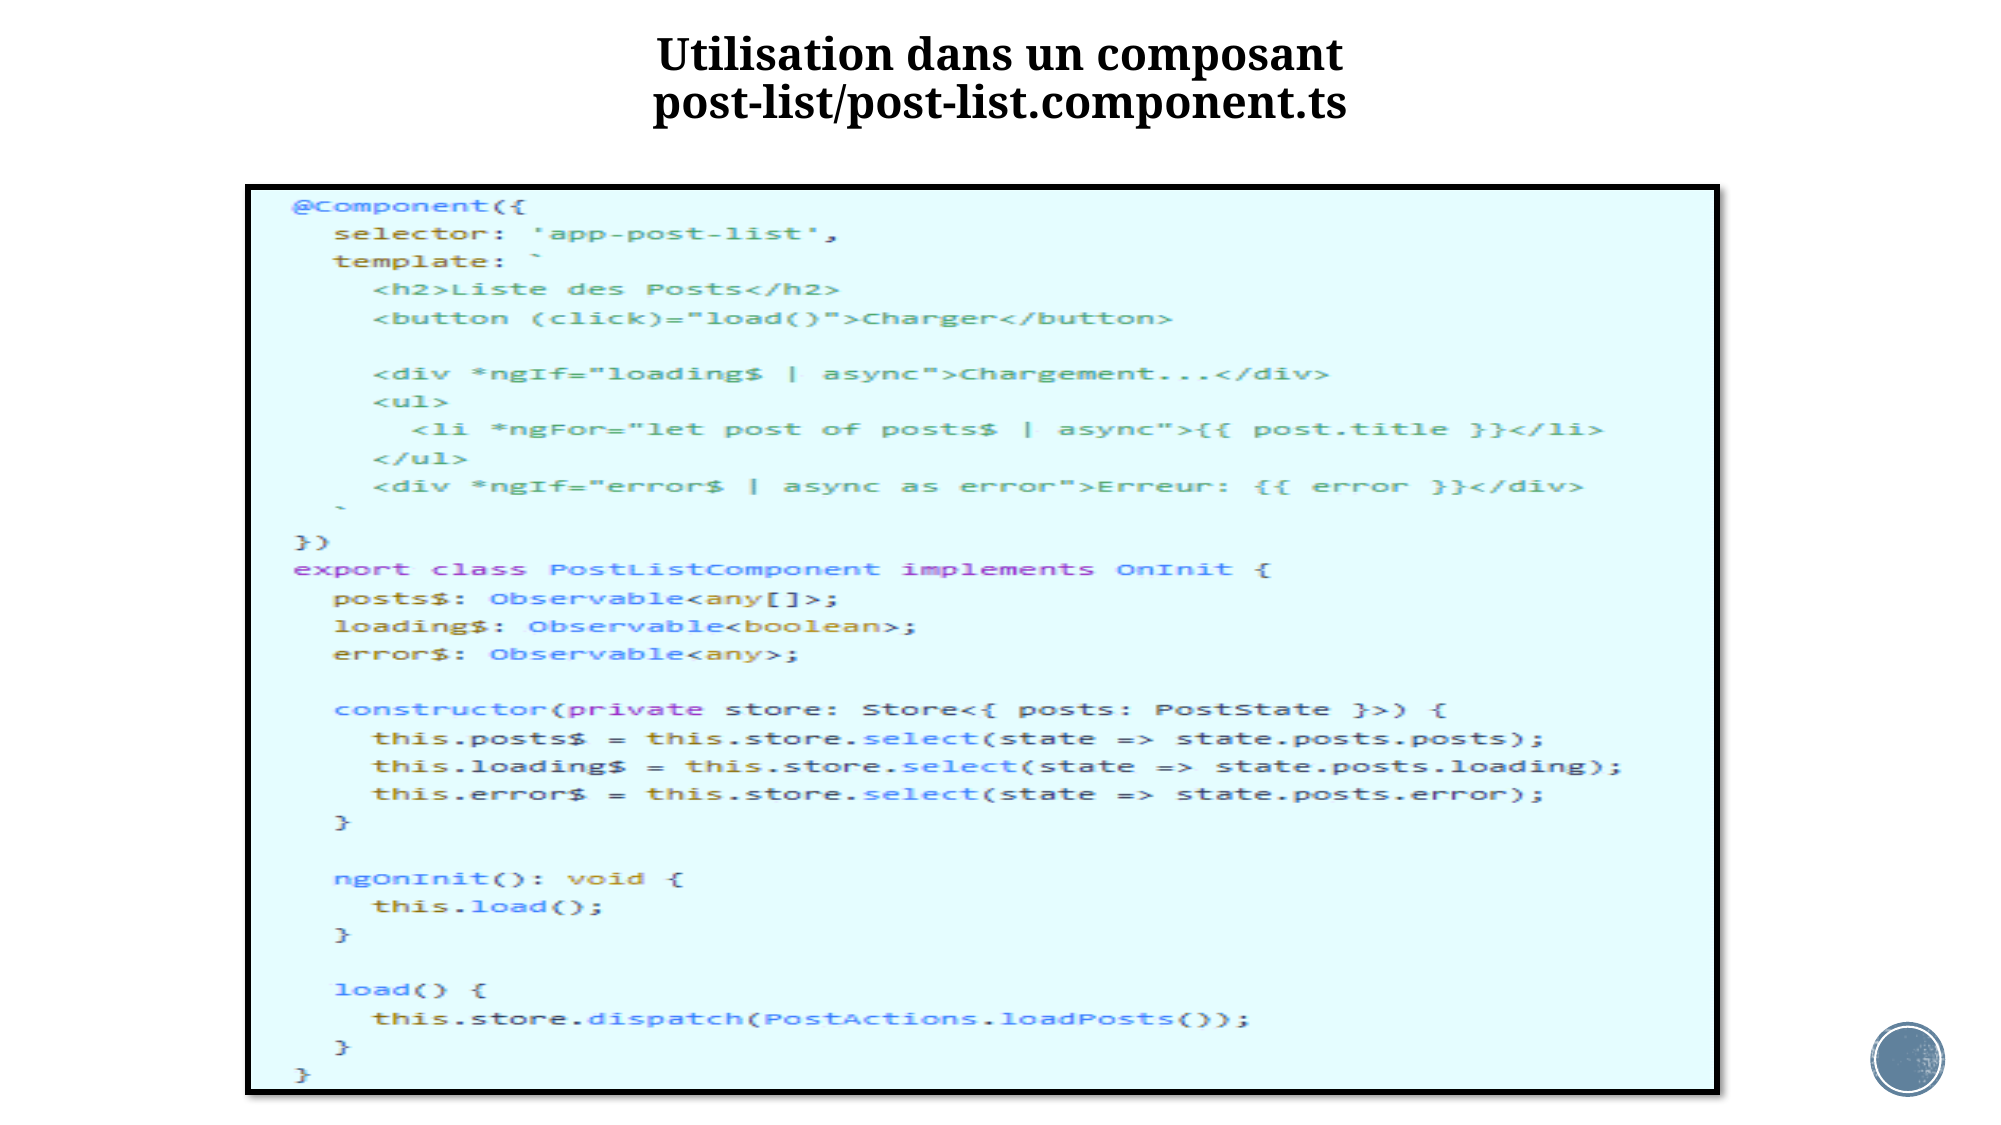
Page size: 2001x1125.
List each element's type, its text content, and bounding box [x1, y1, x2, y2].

title Utilisation dans un composant post-list/post-list.component.ts [175, 23, 1826, 137]
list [255, 194, 1711, 1086]
